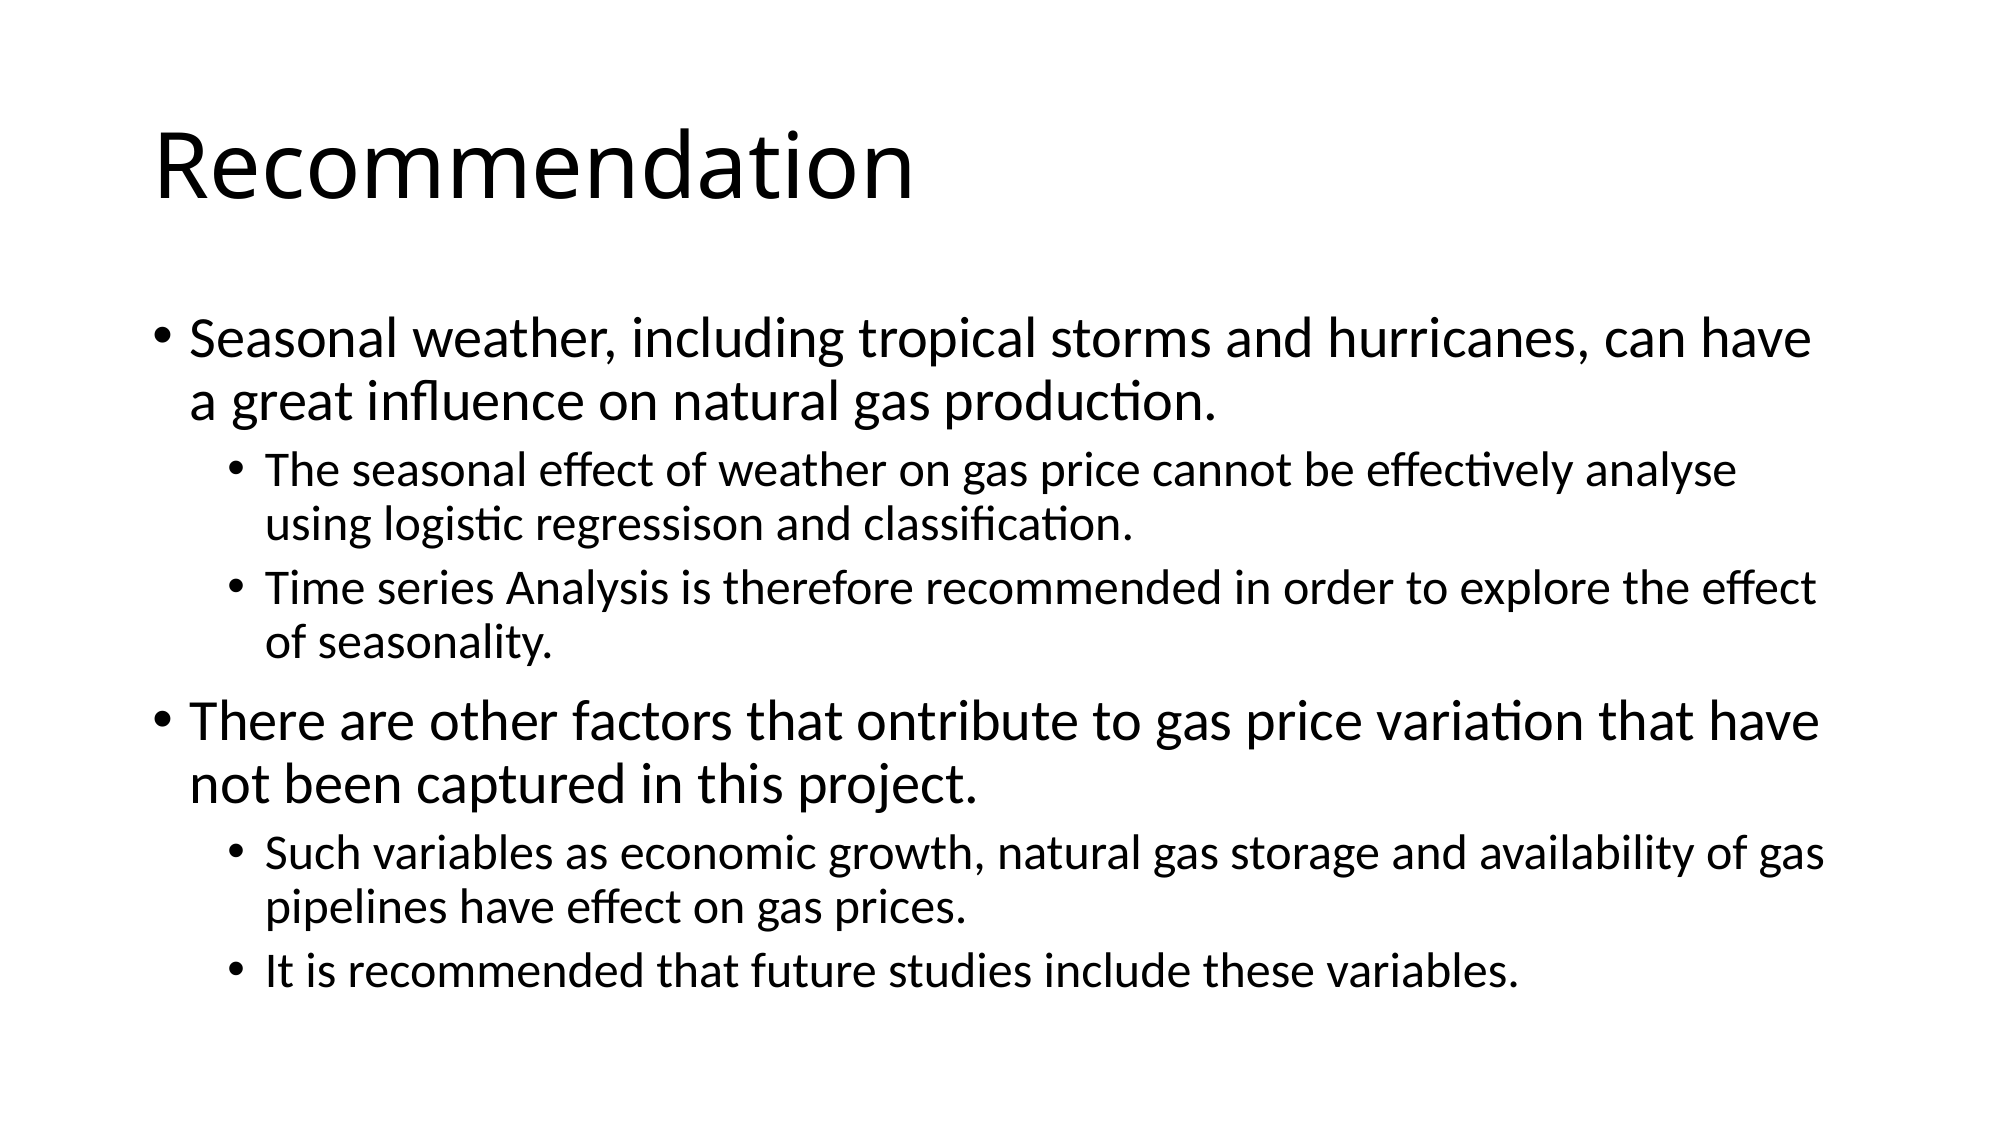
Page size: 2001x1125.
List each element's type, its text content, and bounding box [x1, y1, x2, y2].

title Recommendation [137, 59, 1863, 278]
list Seasonal weather, including tropical storms and hurricanes, can have a great influence on natural gas production. The seasonal effect of weather on gas price cannot be effectively analyse using logistic regressison and classification. Time series Analysis is therefore recommended in order to explore the effect of seasonality. There are other factors that ontribute to gas price variation that have not been captured in this project. Such variables as economic growth, natural gas storage and availability of gas pipelines have effect on gas prices. It is recommended that future studies include these variables. [137, 299, 1863, 1014]
